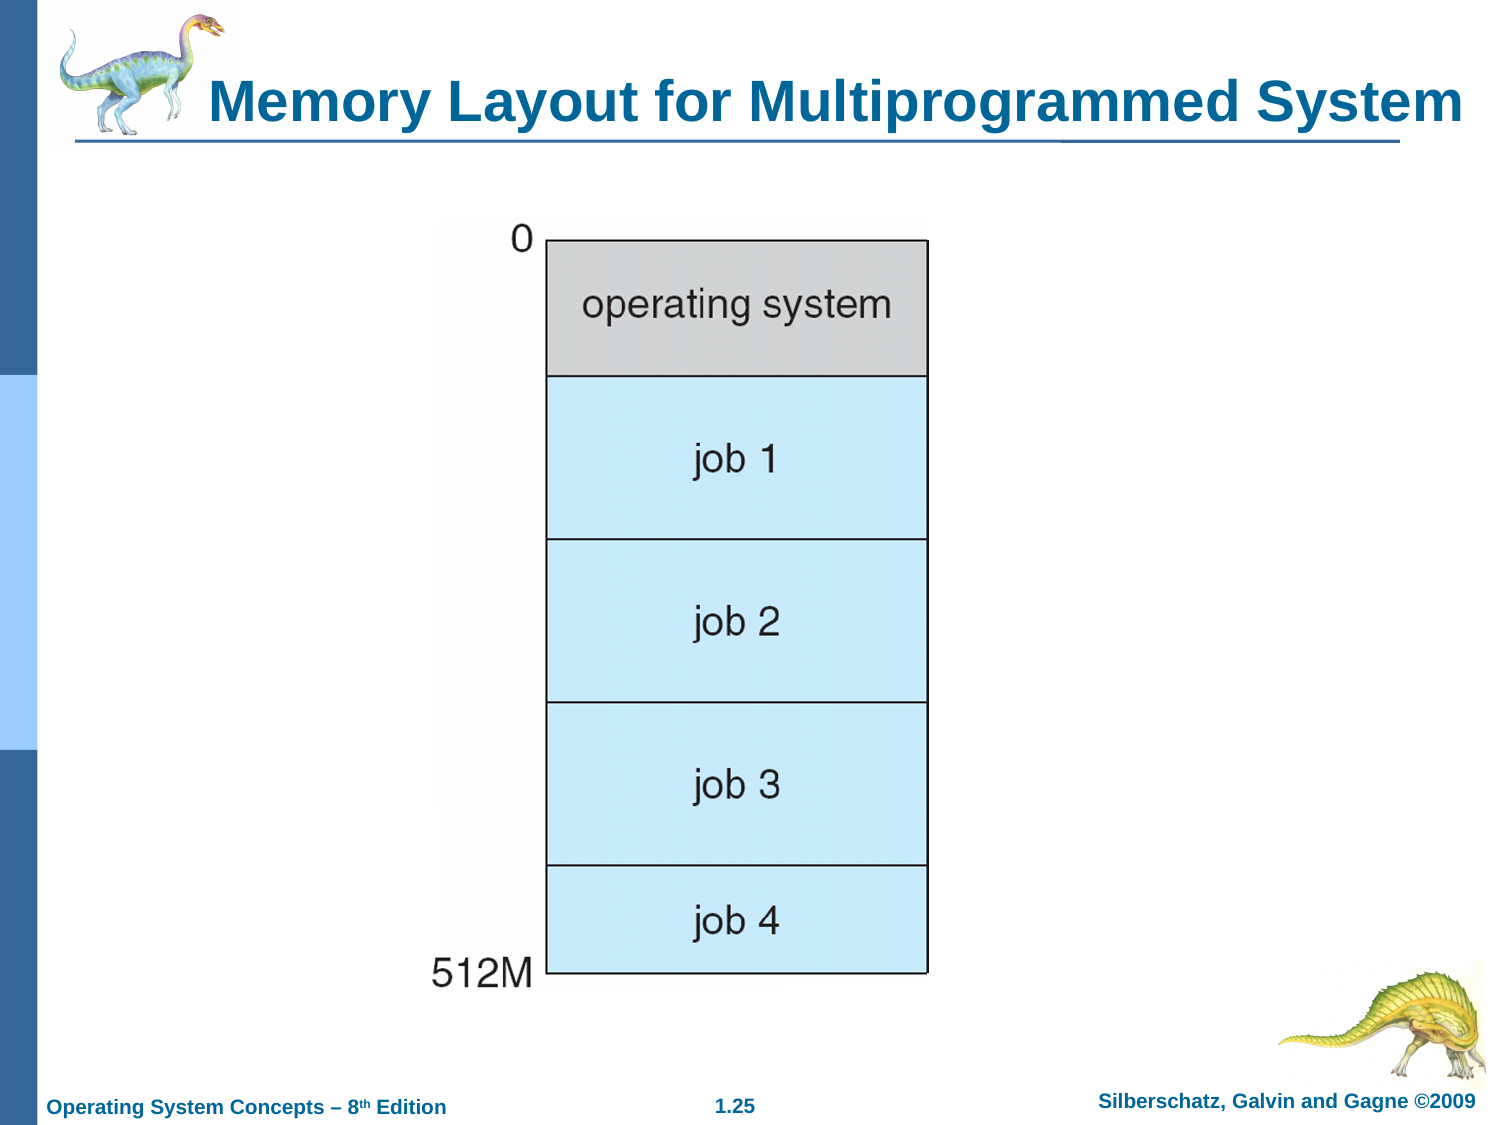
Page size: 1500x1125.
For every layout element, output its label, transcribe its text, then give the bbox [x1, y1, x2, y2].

title Memory Layout for Multiprogrammed System [161, 45, 1500, 141]
picture [46, 0, 243, 149]
picture [1275, 959, 1486, 1090]
picture [424, 209, 936, 996]
